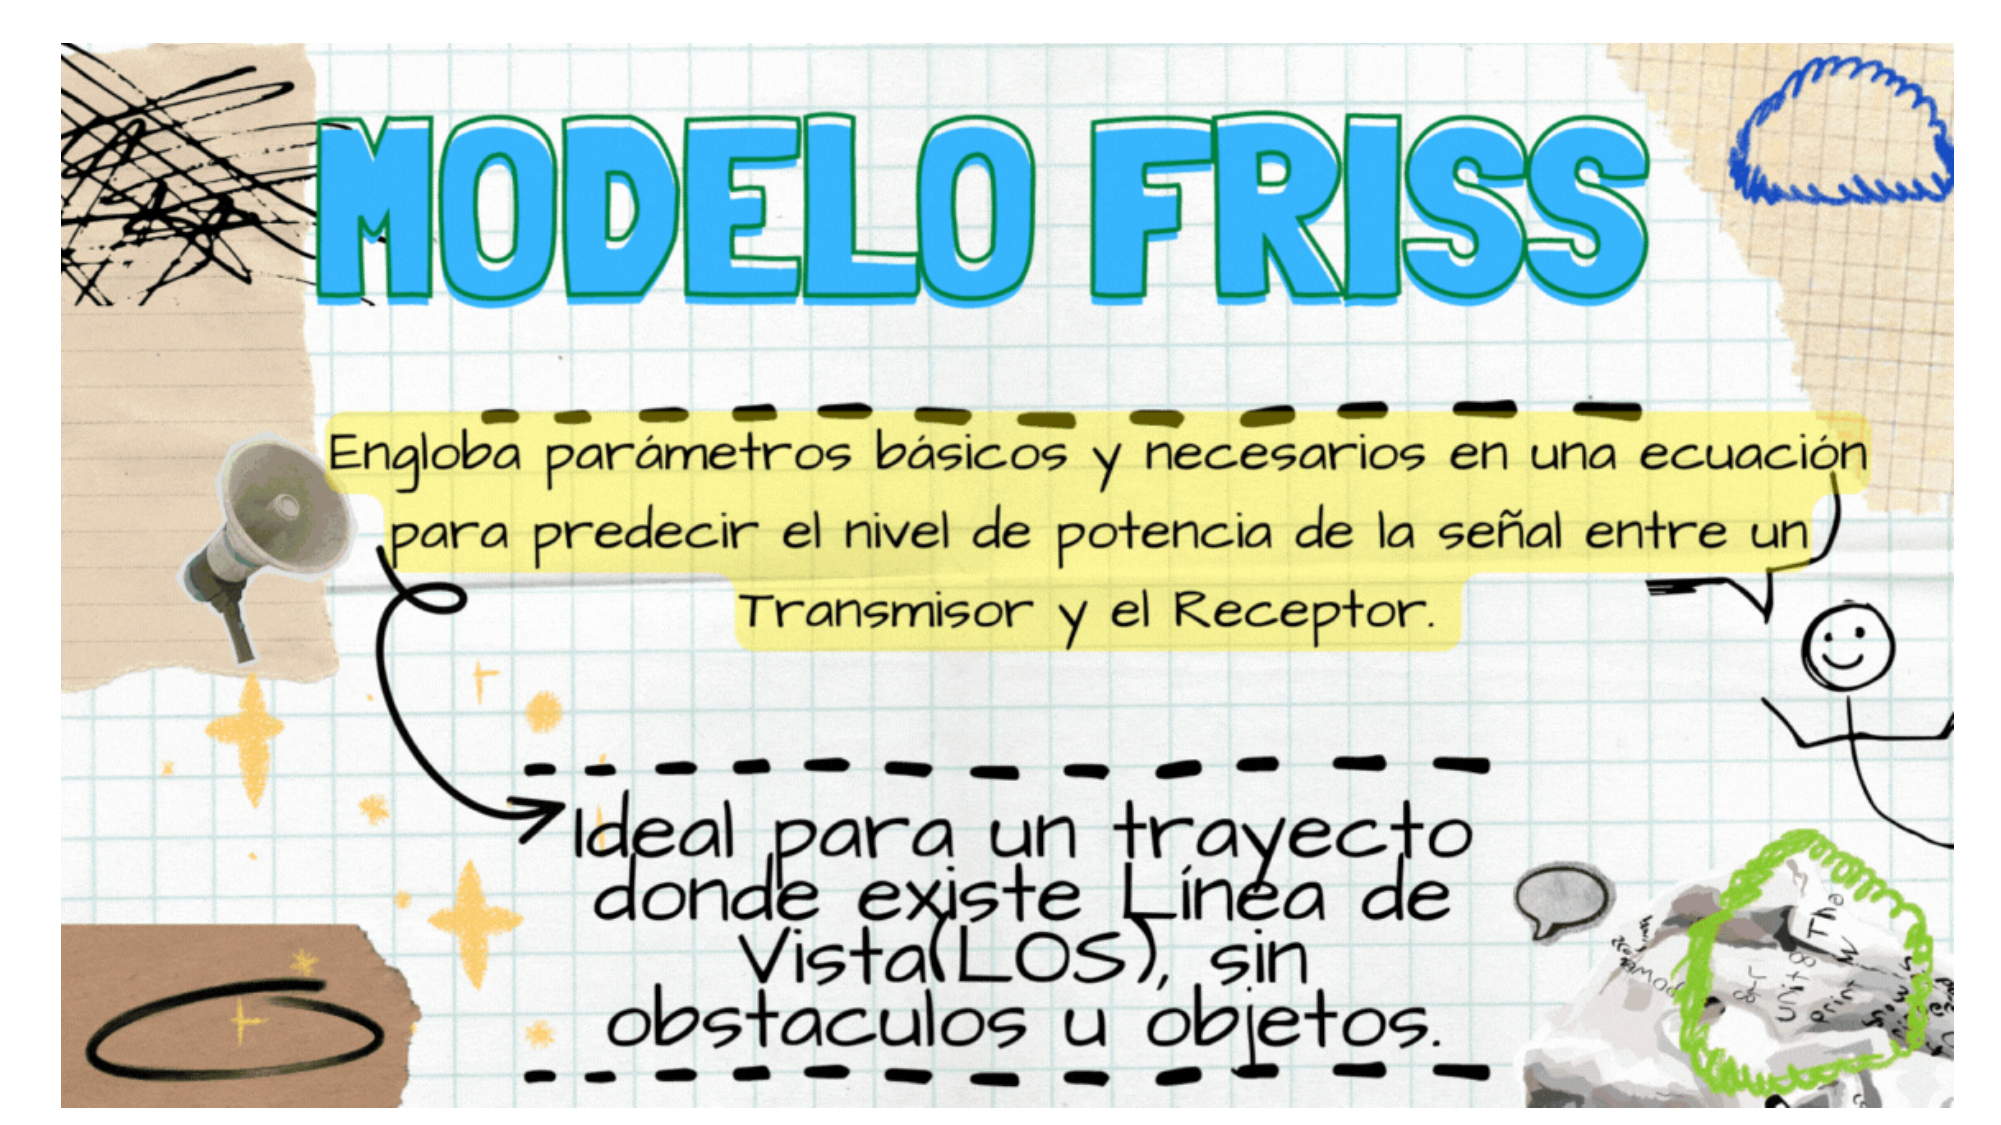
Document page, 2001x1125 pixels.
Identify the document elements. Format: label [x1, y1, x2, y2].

picture [61, 43, 1954, 1108]
